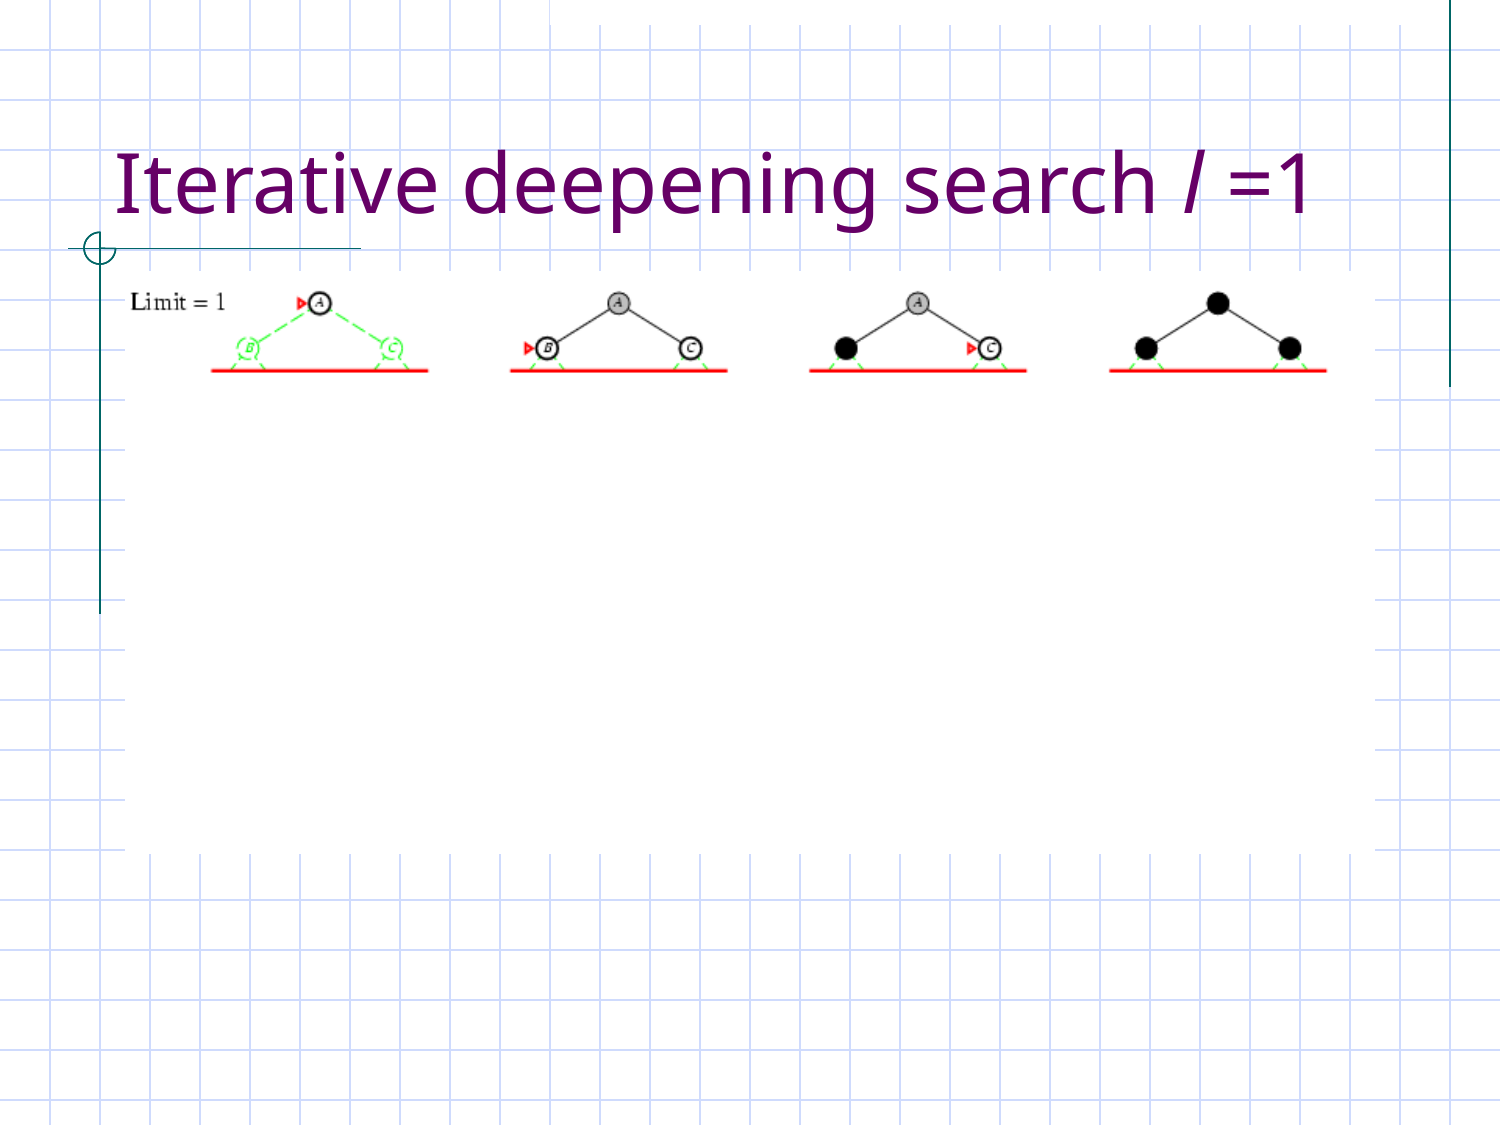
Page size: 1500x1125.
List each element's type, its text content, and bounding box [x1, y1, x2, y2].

picture [124, 271, 1376, 854]
title Iterative deepening search l =1 [99, 50, 1375, 238]
